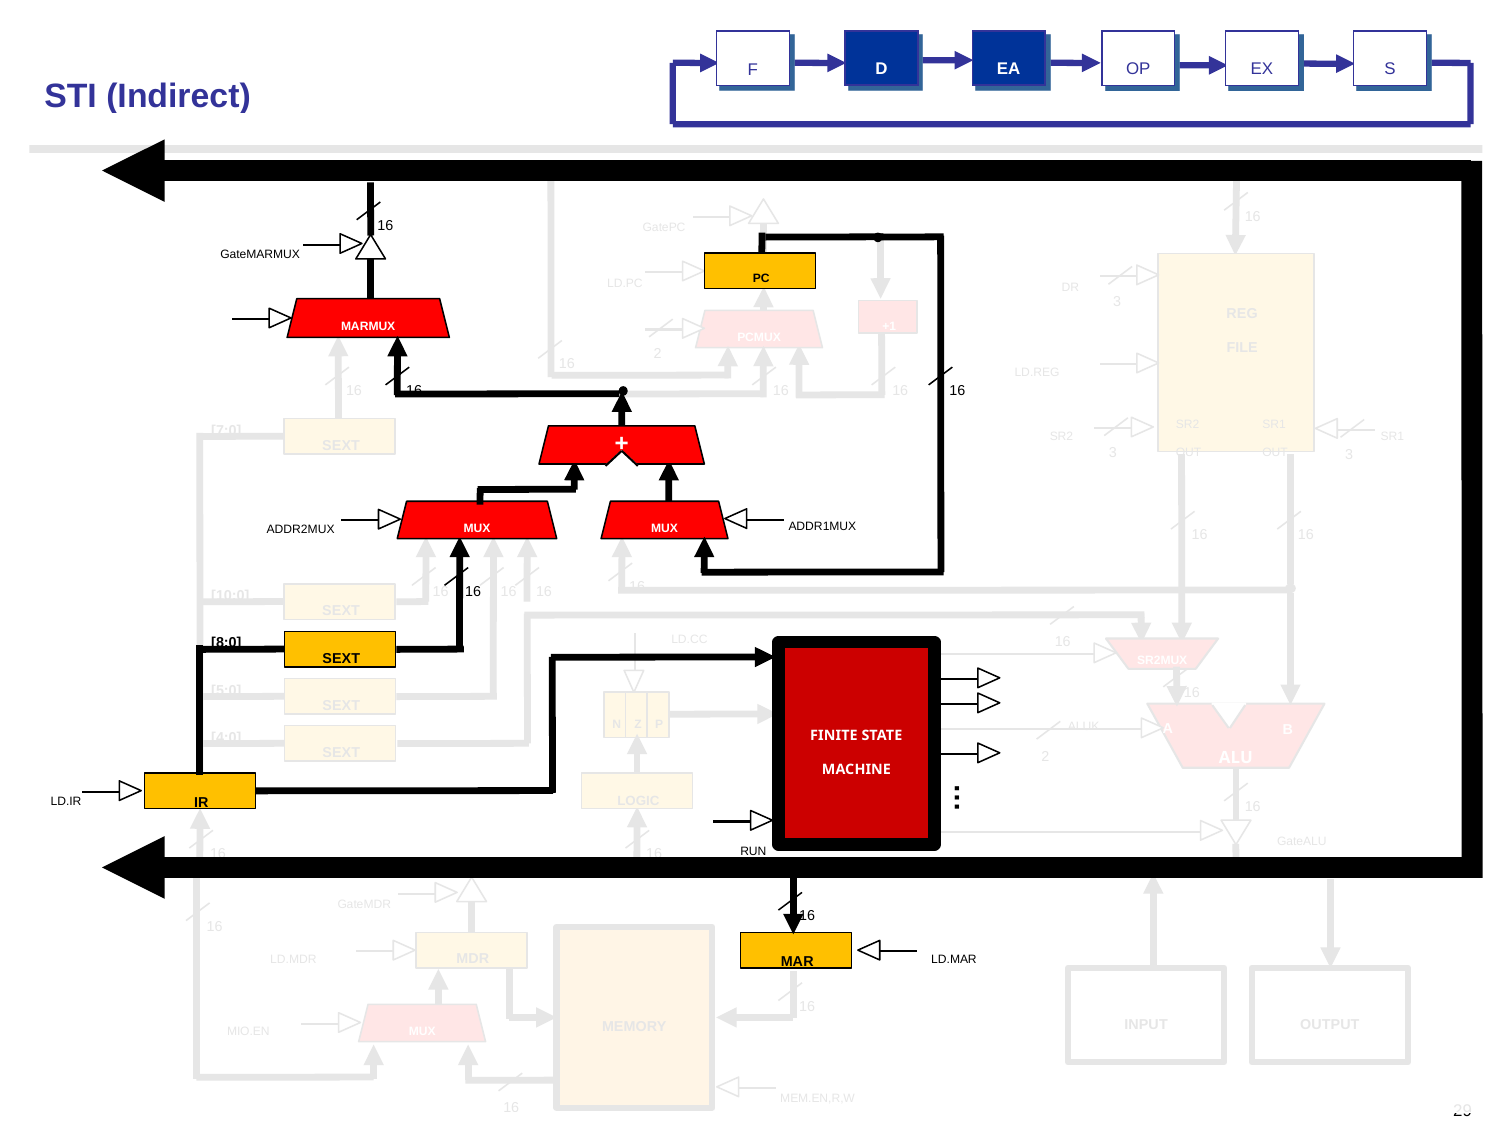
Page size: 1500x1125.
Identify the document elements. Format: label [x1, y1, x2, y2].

text_box [10, 11, 1488, 1125]
